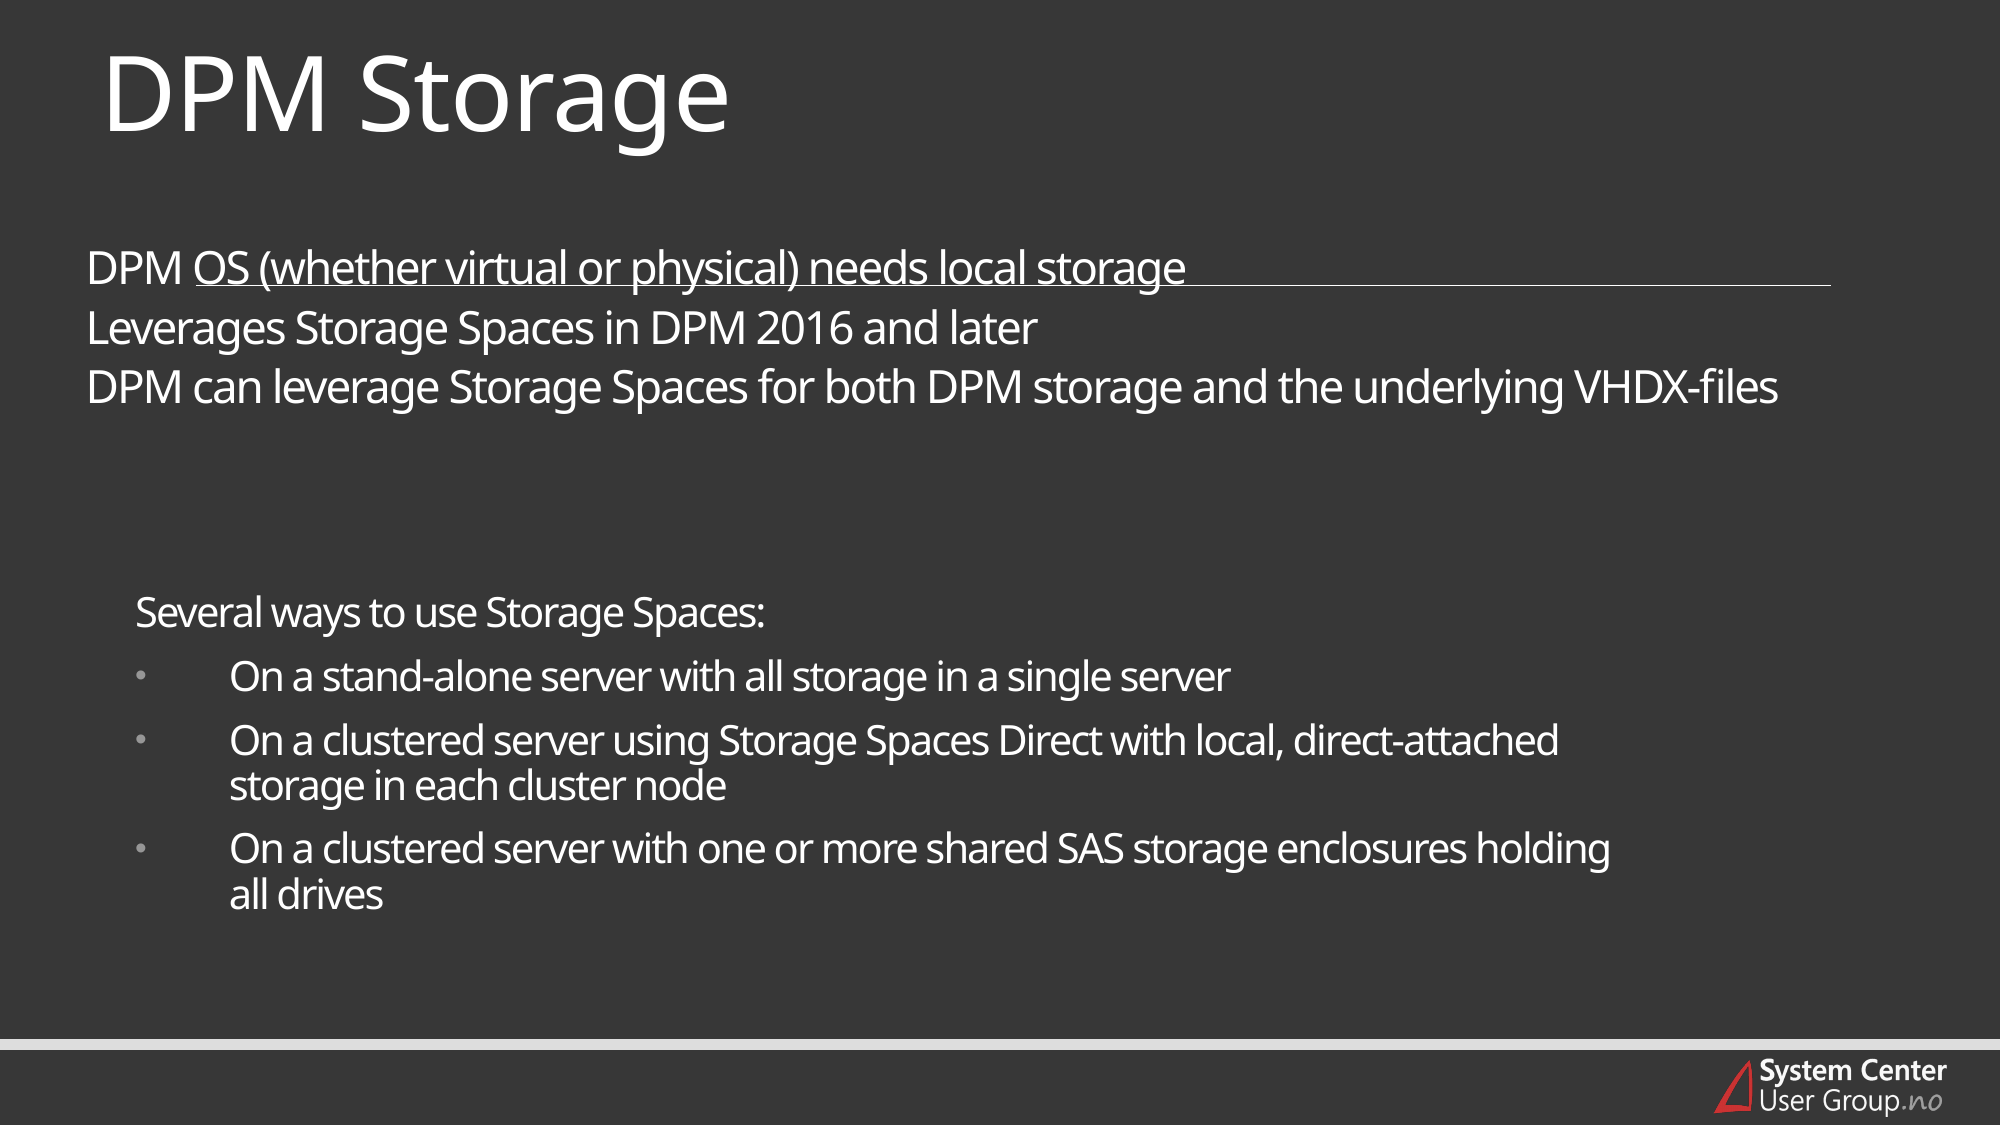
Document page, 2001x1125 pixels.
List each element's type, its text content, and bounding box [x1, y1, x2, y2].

text_box Several ways to use Storage Spaces: On a stand-alone server with all storage in a single server On a clustered server using Storage Spaces Direct with local, direct-attached storage in each cluster node On a clustered server with one or more shared SAS storage enclosures holding all drives [134, 583, 1642, 995]
list DPM OS (whether virtual or physical) needs local storage Leverages Storage Spaces in DPM 2016 and later DPM can leverage Storage Spaces for both DPM storage and the underlying VHDX-files [85, 237, 1915, 423]
title DPM Storage [85, 37, 1915, 161]
picture [1713, 1058, 1947, 1117]
